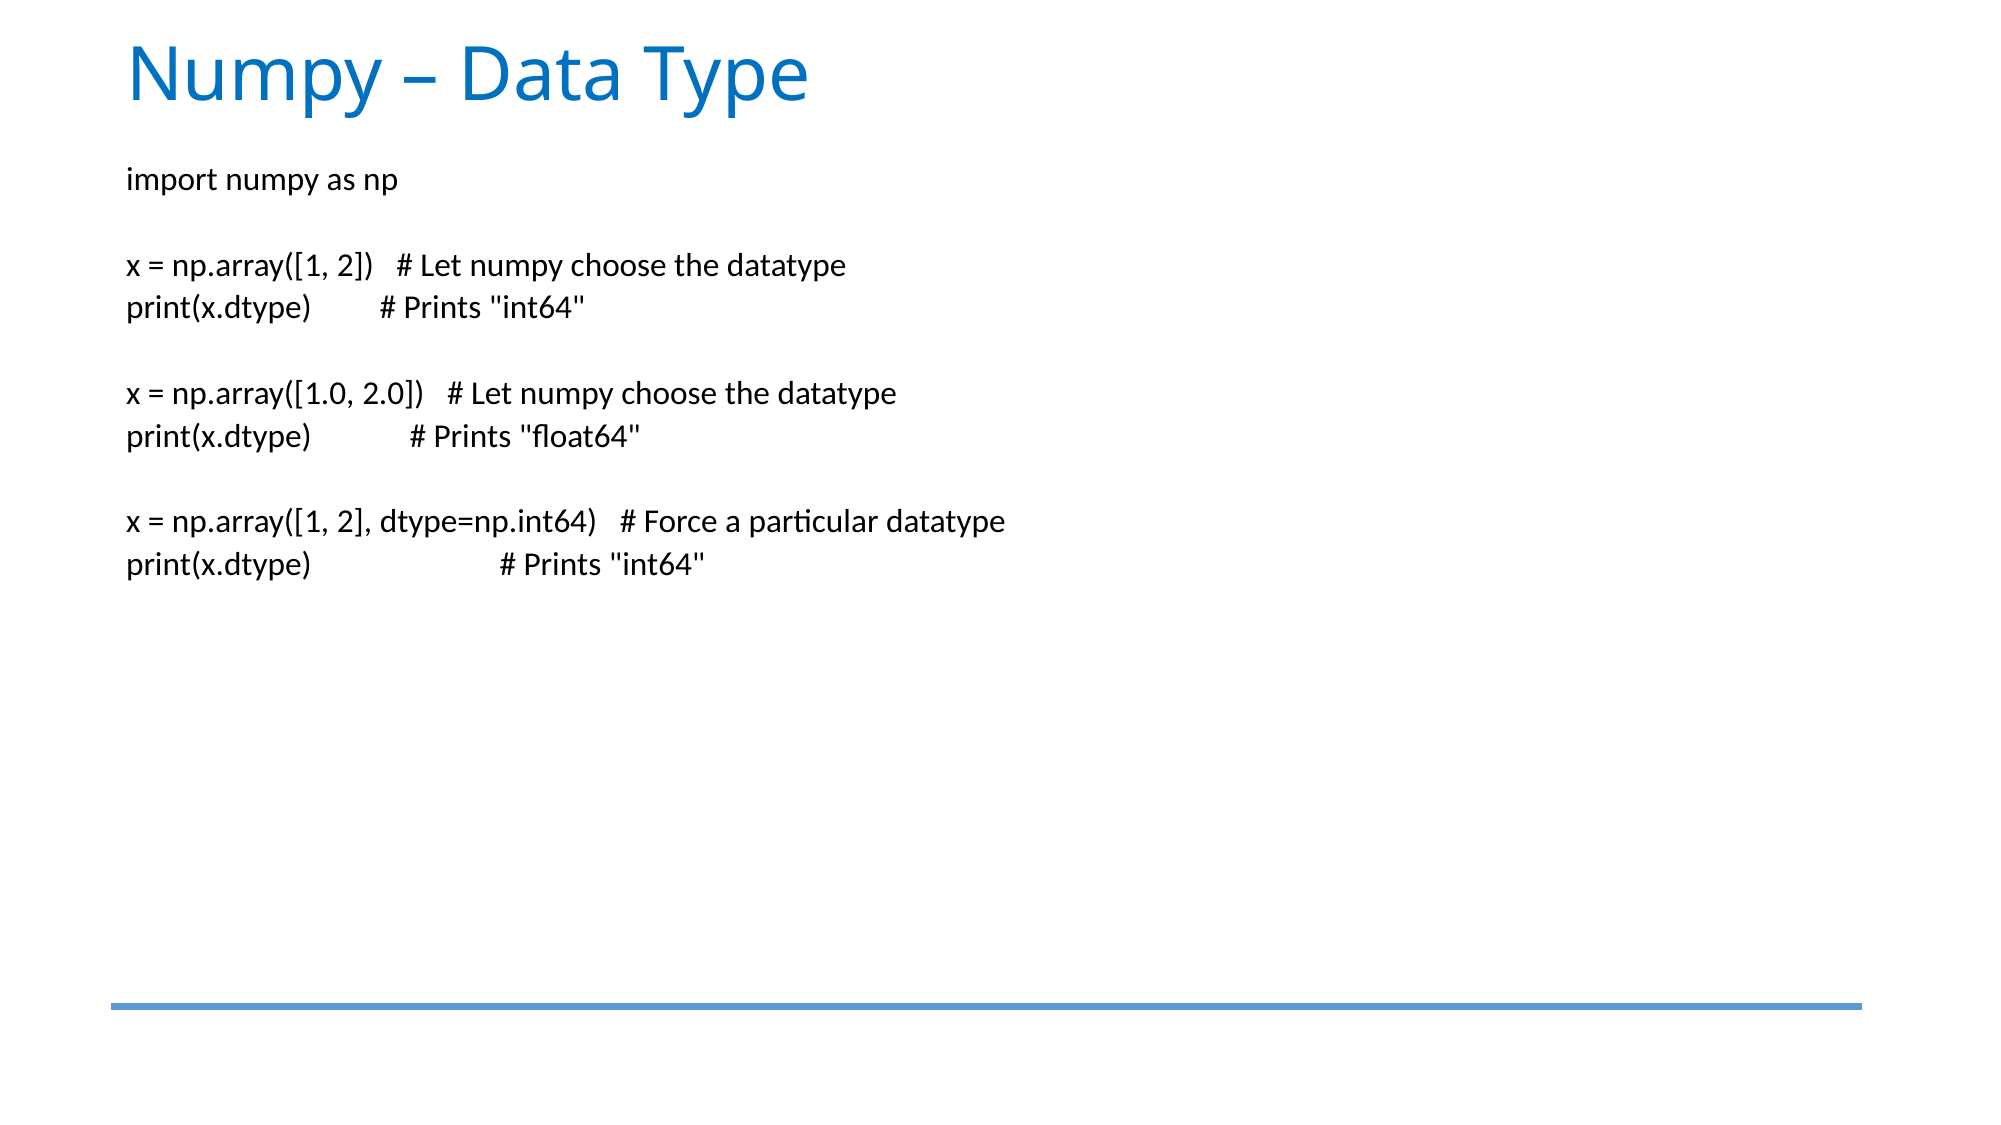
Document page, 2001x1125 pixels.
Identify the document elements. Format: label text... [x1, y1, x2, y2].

text_box import numpy as np x = np.array([1, 2]) # Let numpy choose the datatype print(x.dtype) # Prints "int64" x = np.array([1.0, 2.0]) # Let numpy choose the datatype print(x.dtype) # Prints "float64" x = np.array([1, 2], dtype=np.int64) # Force a particular datatype print(x.dtype) # Prints "int64" [111, 147, 1655, 590]
text_box Numpy – Data Type [111, 18, 1808, 124]
